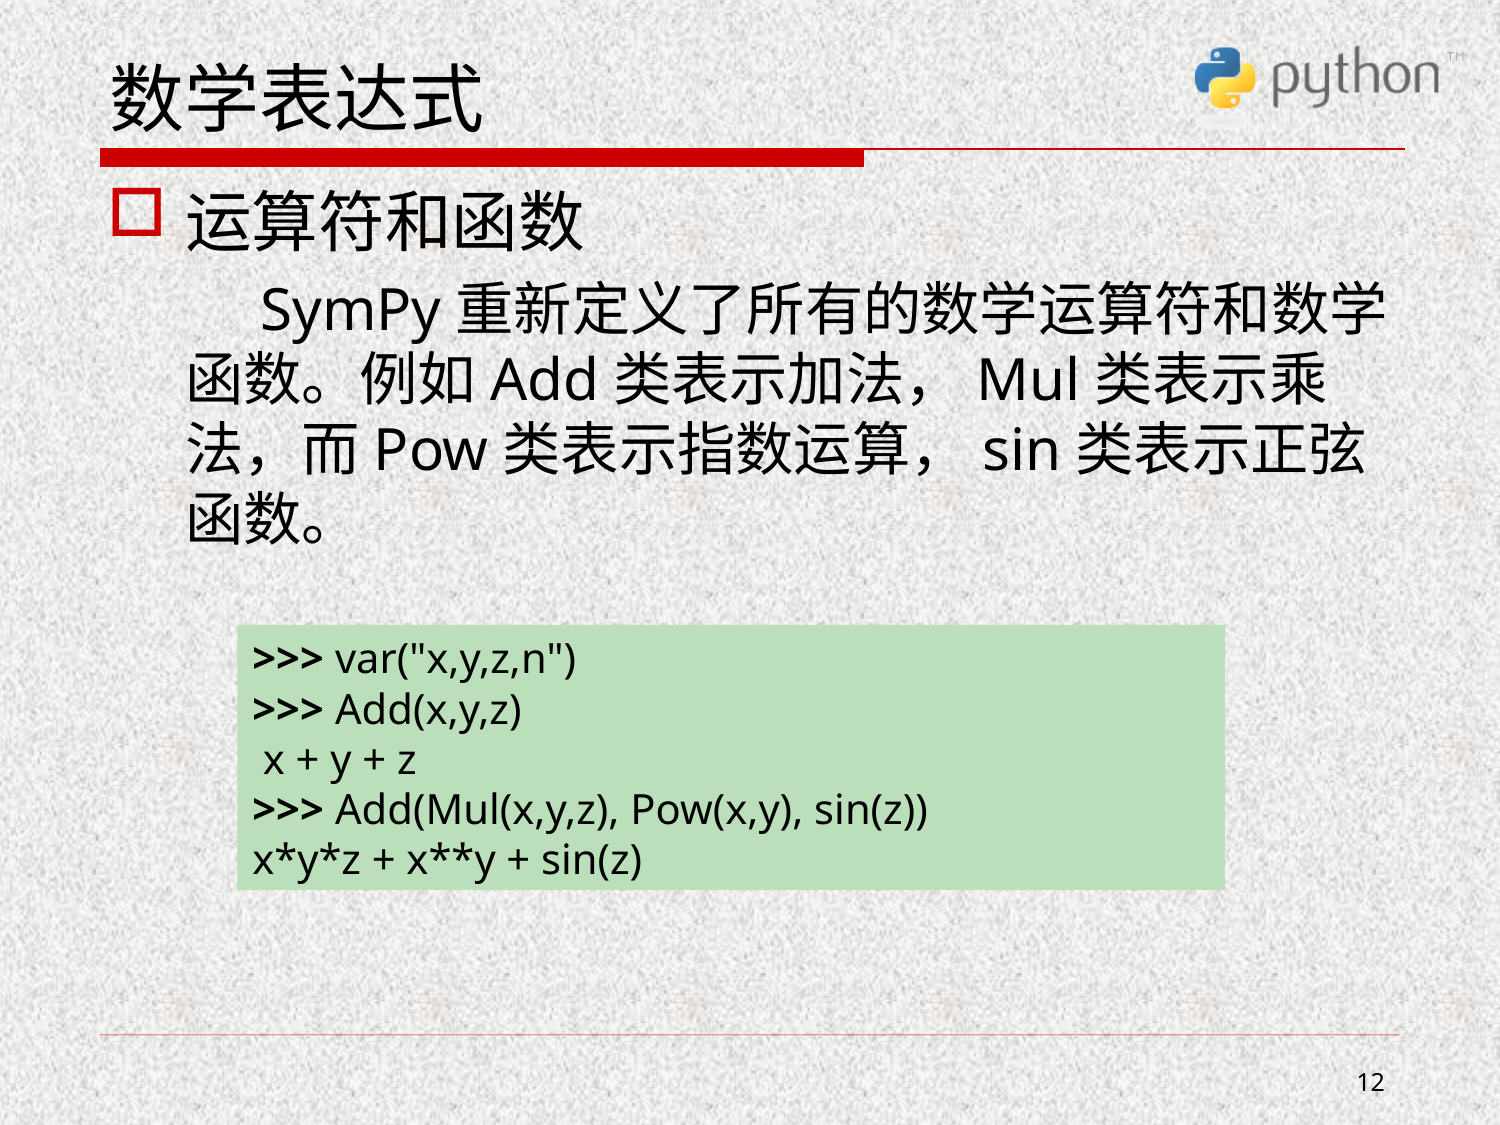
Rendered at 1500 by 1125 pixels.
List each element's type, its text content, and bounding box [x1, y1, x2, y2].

list 运算符和函数 SymPy重新定义了所有的数学运算符和数学函数。例如Add类表示加法，Mul类表示乘法，而Pow类表示指数运算，sin类表示正弦函数。 [92, 172, 1406, 1026]
title 数学表达式 [93, 49, 1407, 150]
picture [0, 0, 1500, 1125]
slide_number 12 [1074, 1058, 1401, 1103]
text_box >>> var("x,y,z,n") >>> Add(x,y,z) x + y + z >>> Add(Mul(x,y,z), Pow(x,y), sin(z)) x*y*z + x**y + sin(z) [237, 624, 1225, 890]
